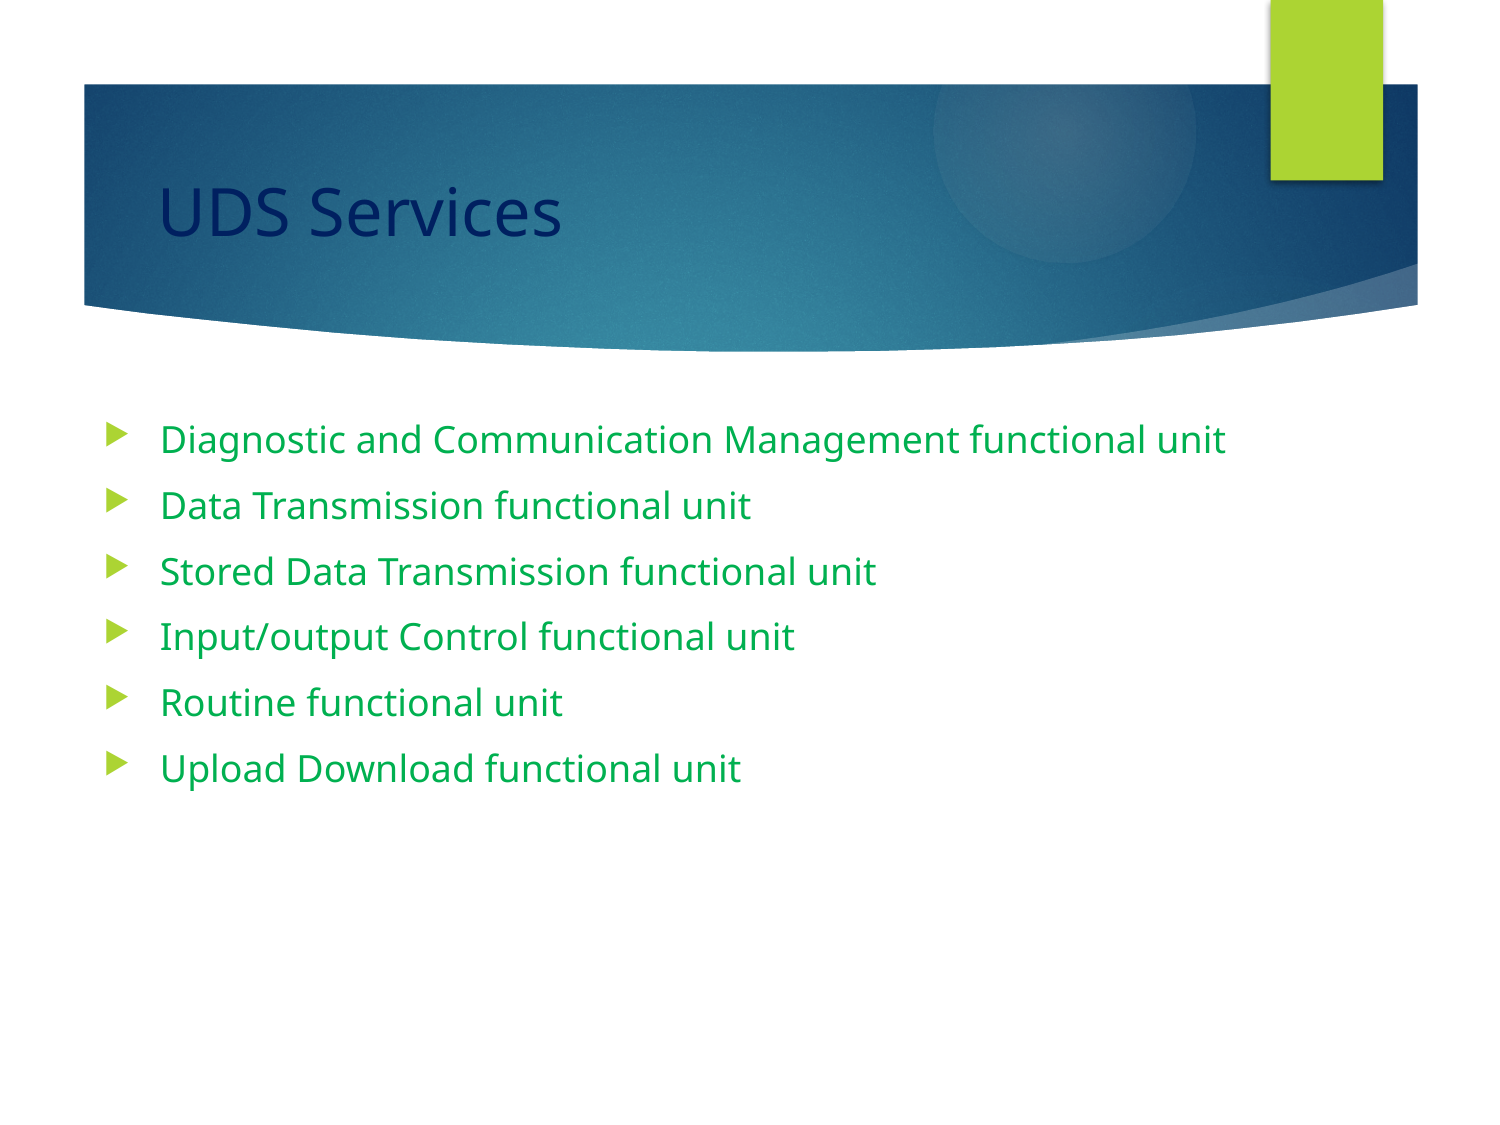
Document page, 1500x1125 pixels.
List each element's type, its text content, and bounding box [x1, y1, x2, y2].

list Diagnostic and Communication Management functional unit Data Transmission functional unit Stored Data Transmission functional unit Input/output Control functional unit Routine functional unit Upload Download functional unit [88, 408, 1424, 988]
title UDS Services [142, 152, 1183, 269]
